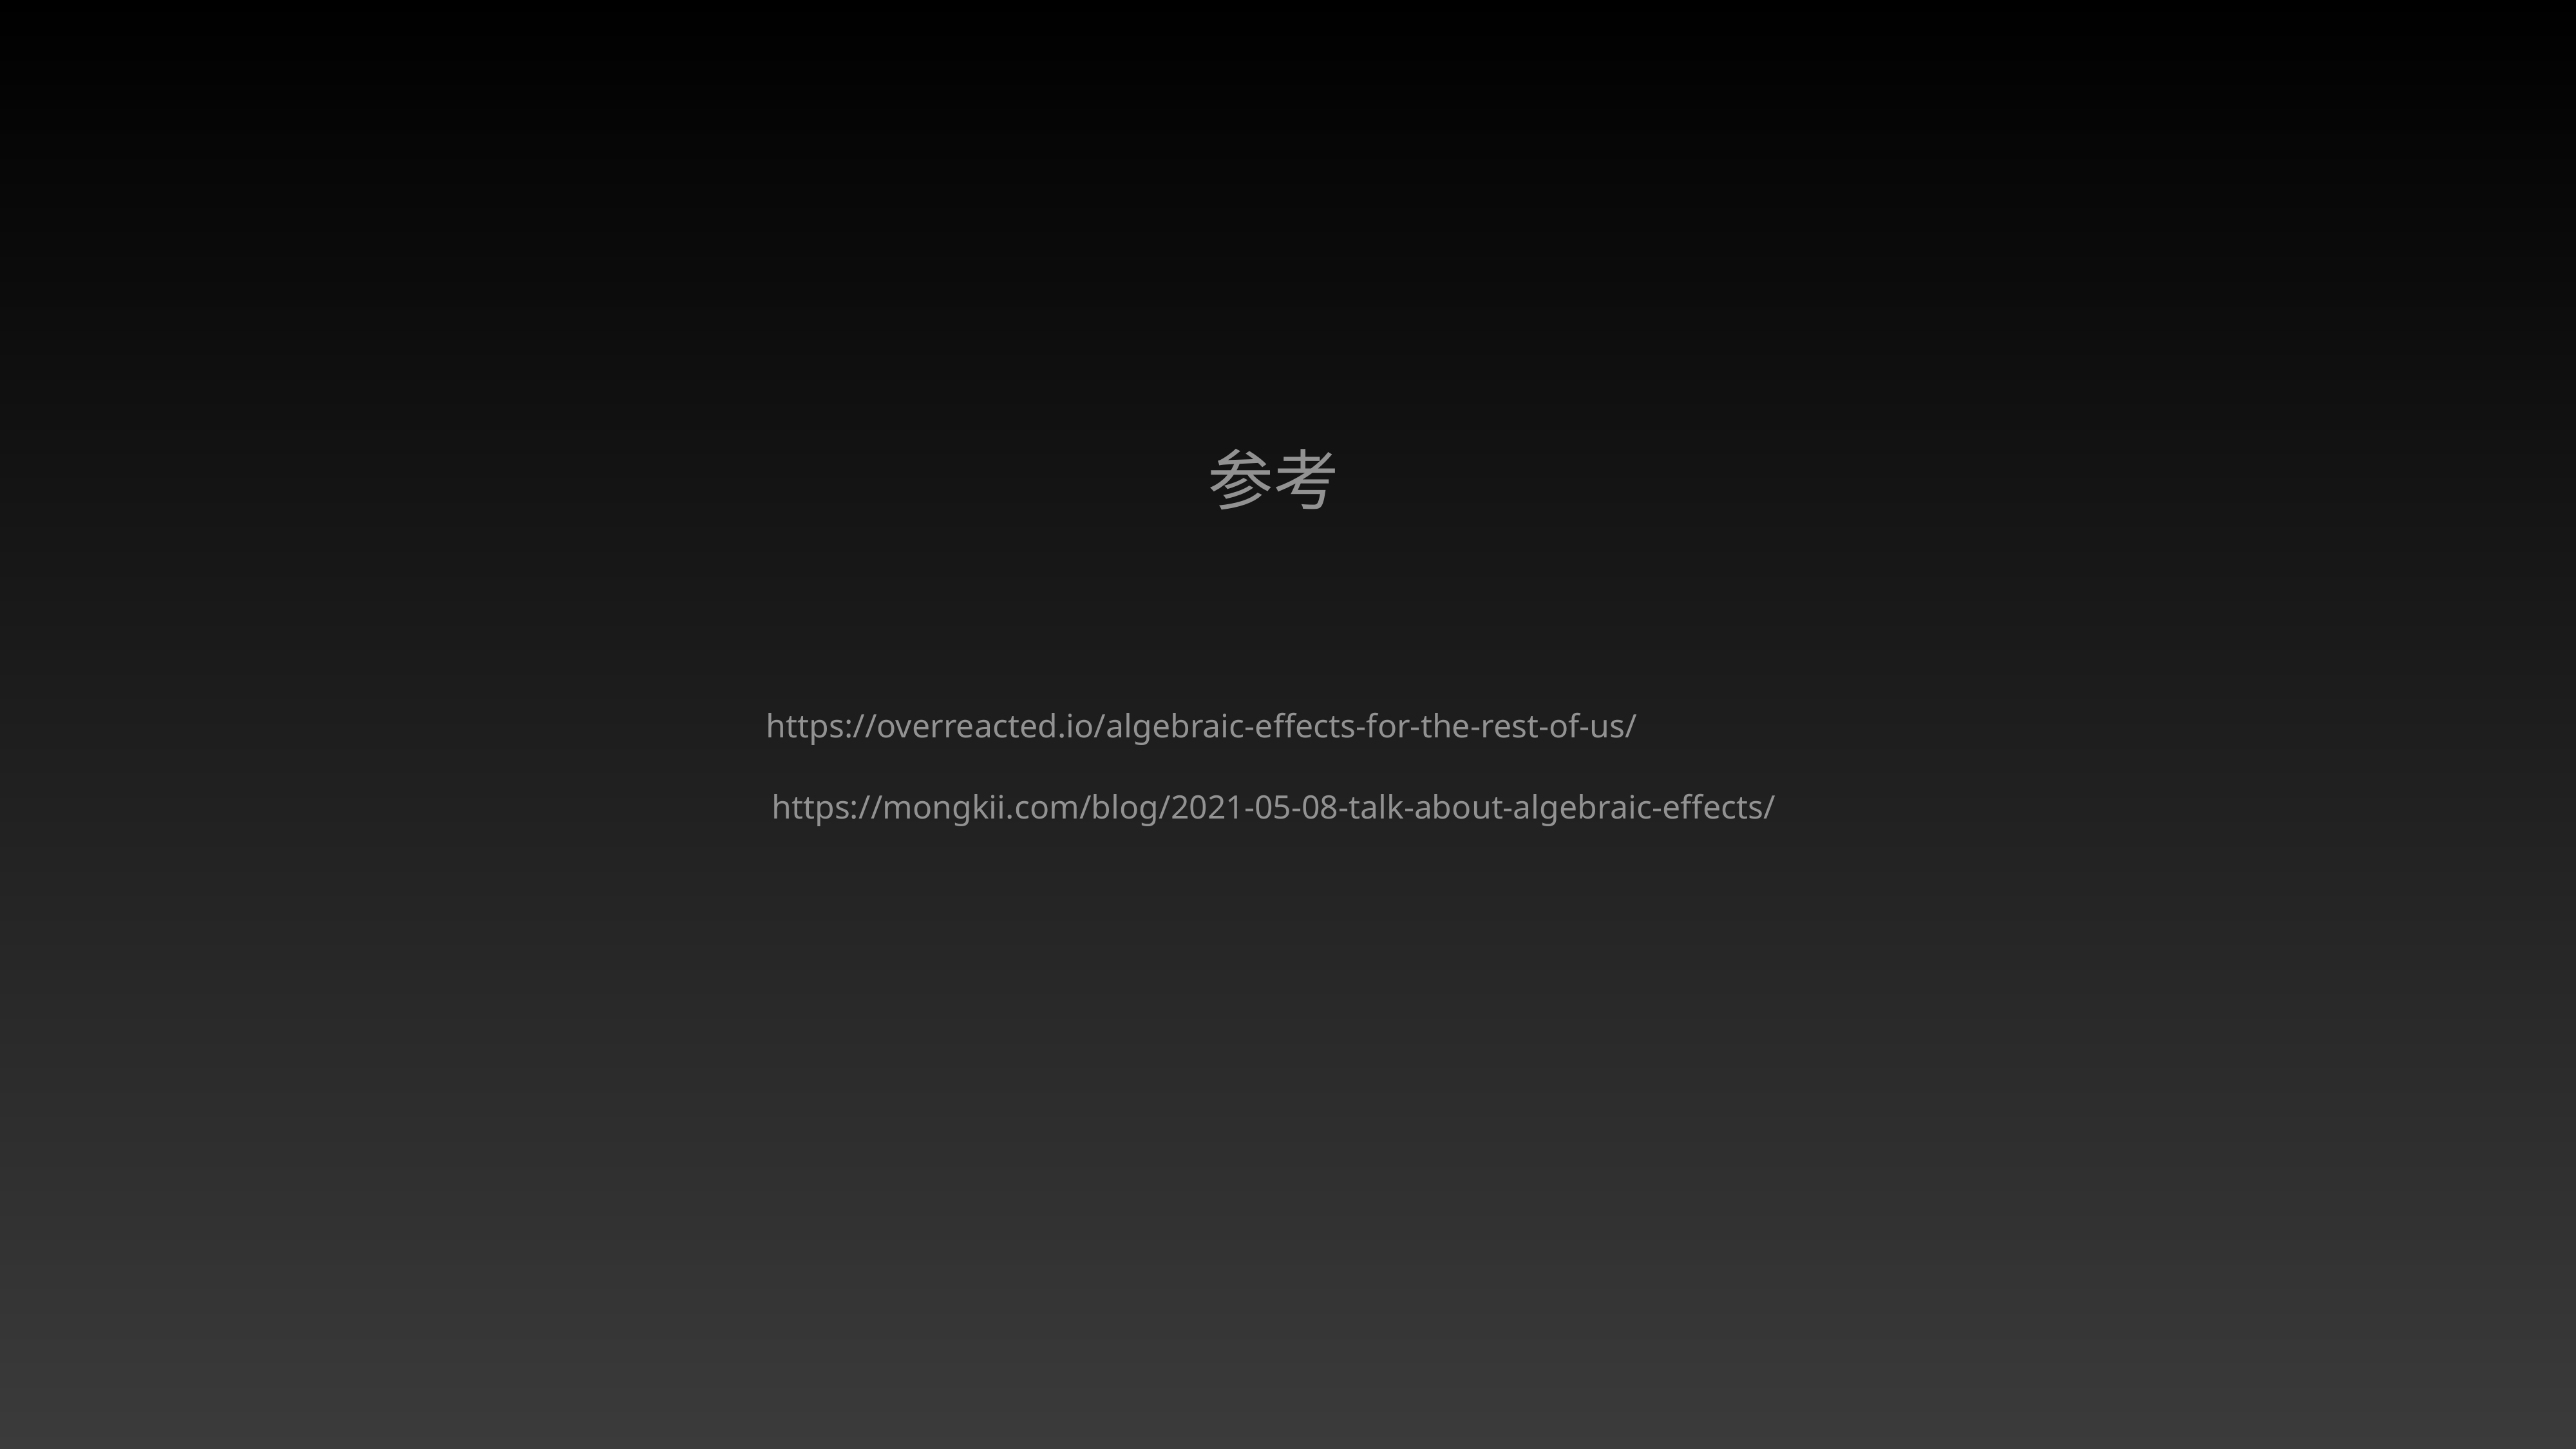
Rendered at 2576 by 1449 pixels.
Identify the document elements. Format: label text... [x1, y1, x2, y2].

text_box https://mongkii.com/blog/2021-05-08-talk-about-algebraic-effects/ [766, 781, 1781, 831]
text_box 参考 [1202, 433, 1345, 523]
text_box https://overreacted.io/algebraic-effects-for-the-rest-of-us/ [761, 699, 1643, 750]
